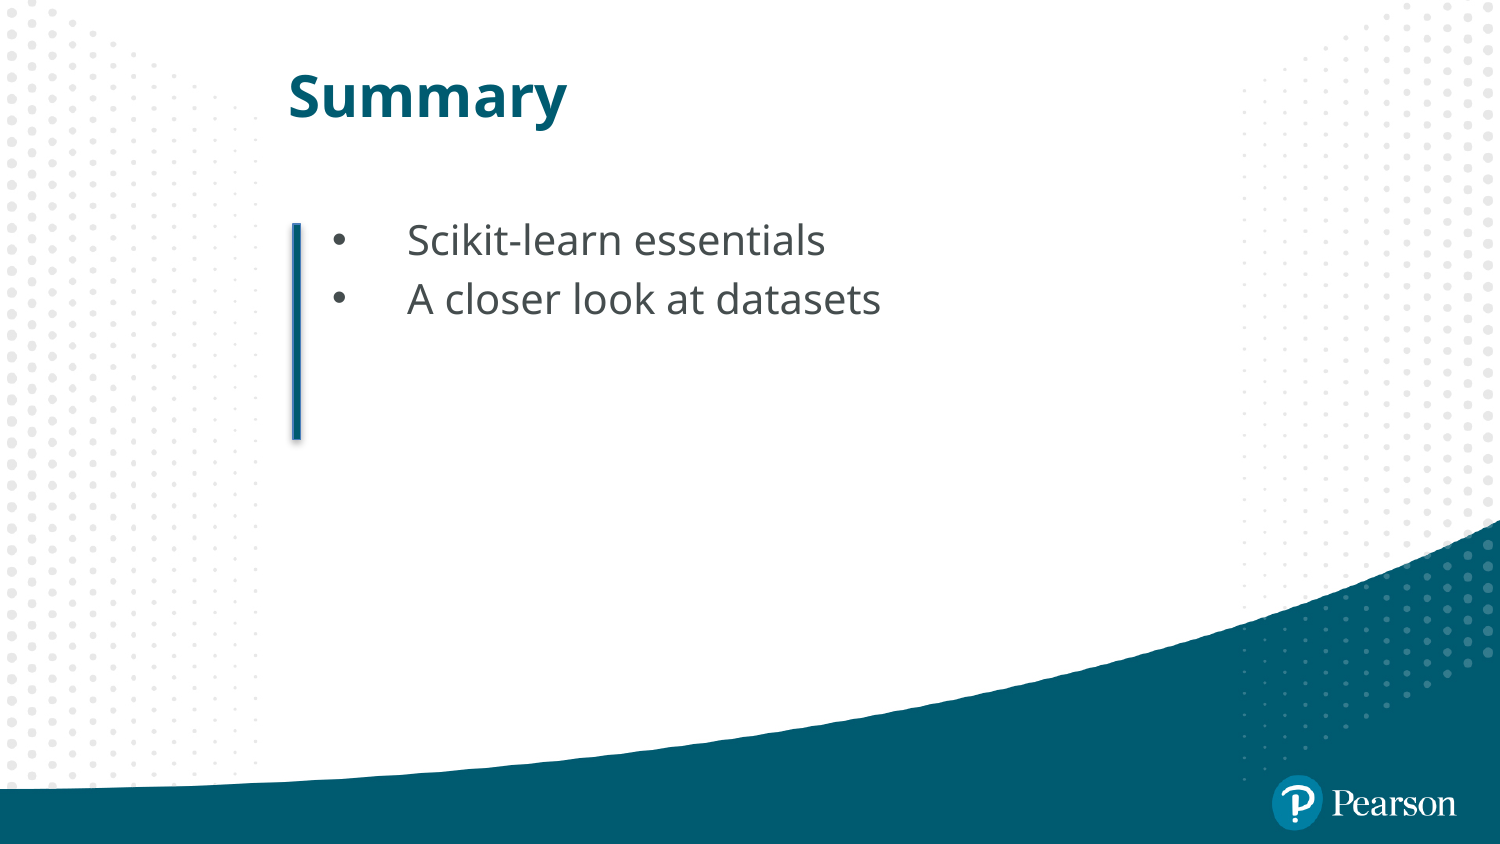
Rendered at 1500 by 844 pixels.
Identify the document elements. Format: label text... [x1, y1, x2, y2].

picture [1484, 541, 1492, 549]
picture [1444, 649, 1451, 656]
subtitle Scikit-learn essentials A closer look at datasets [307, 206, 1331, 485]
picture [1347, 791, 1353, 804]
picture [1336, 791, 1340, 815]
picture [1444, 584, 1451, 591]
picture [1484, 584, 1492, 592]
picture [1464, 616, 1471, 624]
picture [1484, 648, 1492, 657]
picture [0, 0, 1500, 788]
picture [1432, 799, 1436, 813]
picture [1464, 660, 1471, 667]
picture [1405, 799, 1416, 812]
picture [1283, 786, 1314, 815]
picture [1484, 562, 1492, 570]
picture [1444, 563, 1451, 570]
picture [1464, 552, 1472, 559]
picture [1464, 595, 1471, 603]
picture [1444, 670, 1451, 677]
picture [1444, 606, 1451, 613]
picture [1419, 800, 1424, 814]
picture [1484, 627, 1492, 635]
picture [1484, 605, 1492, 613]
picture [1354, 800, 1361, 815]
picture [1464, 638, 1471, 646]
picture [1444, 628, 1451, 634]
title Summary [273, 51, 1389, 155]
picture [1447, 798, 1454, 815]
picture [1381, 798, 1385, 815]
picture [1465, 573, 1471, 581]
picture [1440, 798, 1444, 815]
